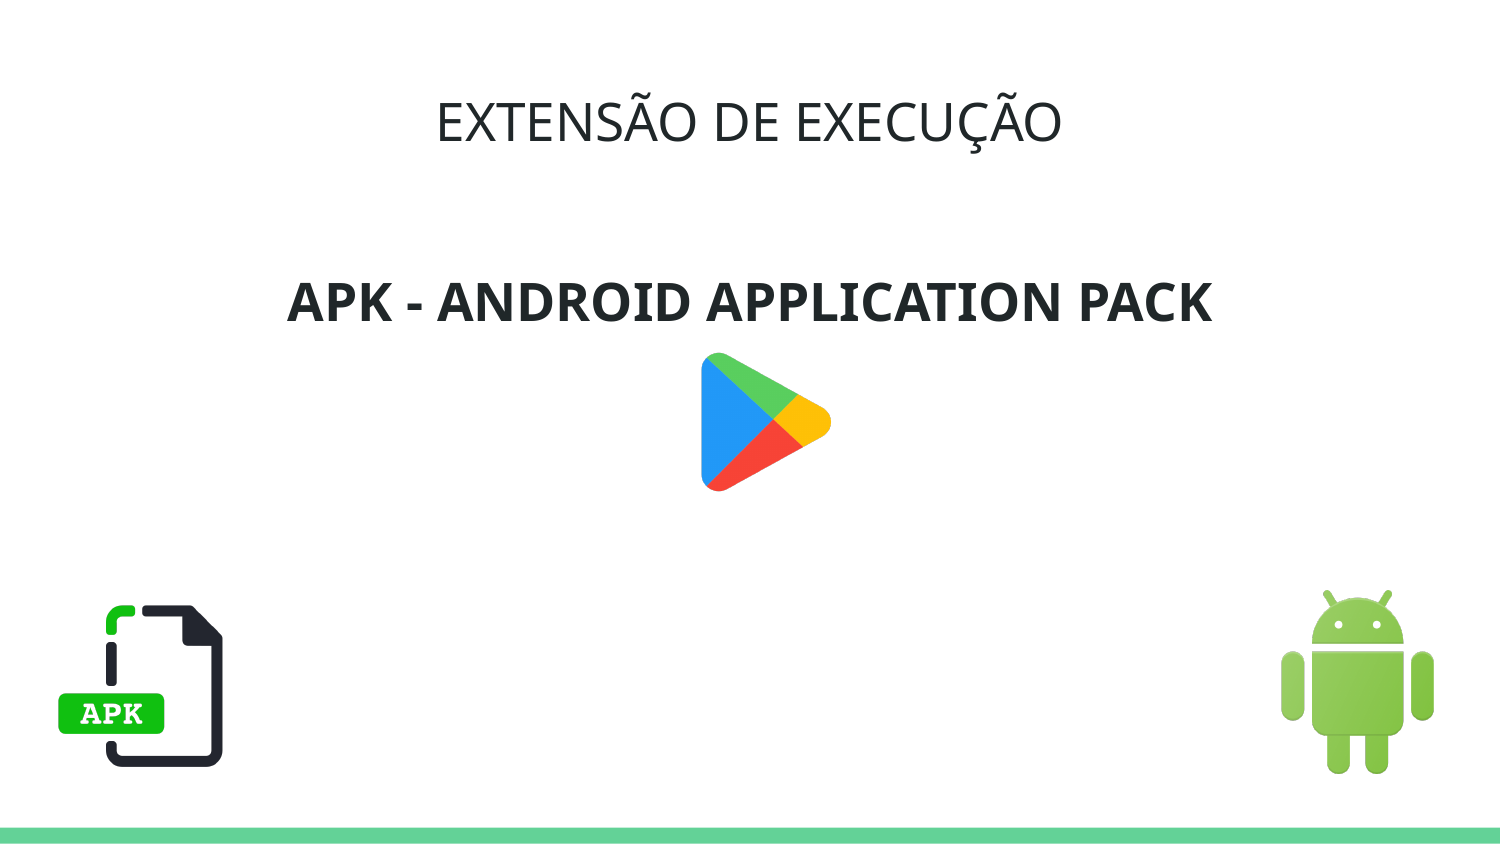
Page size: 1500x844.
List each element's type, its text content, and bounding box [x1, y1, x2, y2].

title APK - ANDROID APPLICATION PACK [51, 253, 1449, 348]
picture [1266, 590, 1450, 774]
picture [50, 598, 226, 774]
picture [691, 348, 840, 496]
title EXTENSÃO DE EXECUÇÃO [51, 72, 1449, 167]
